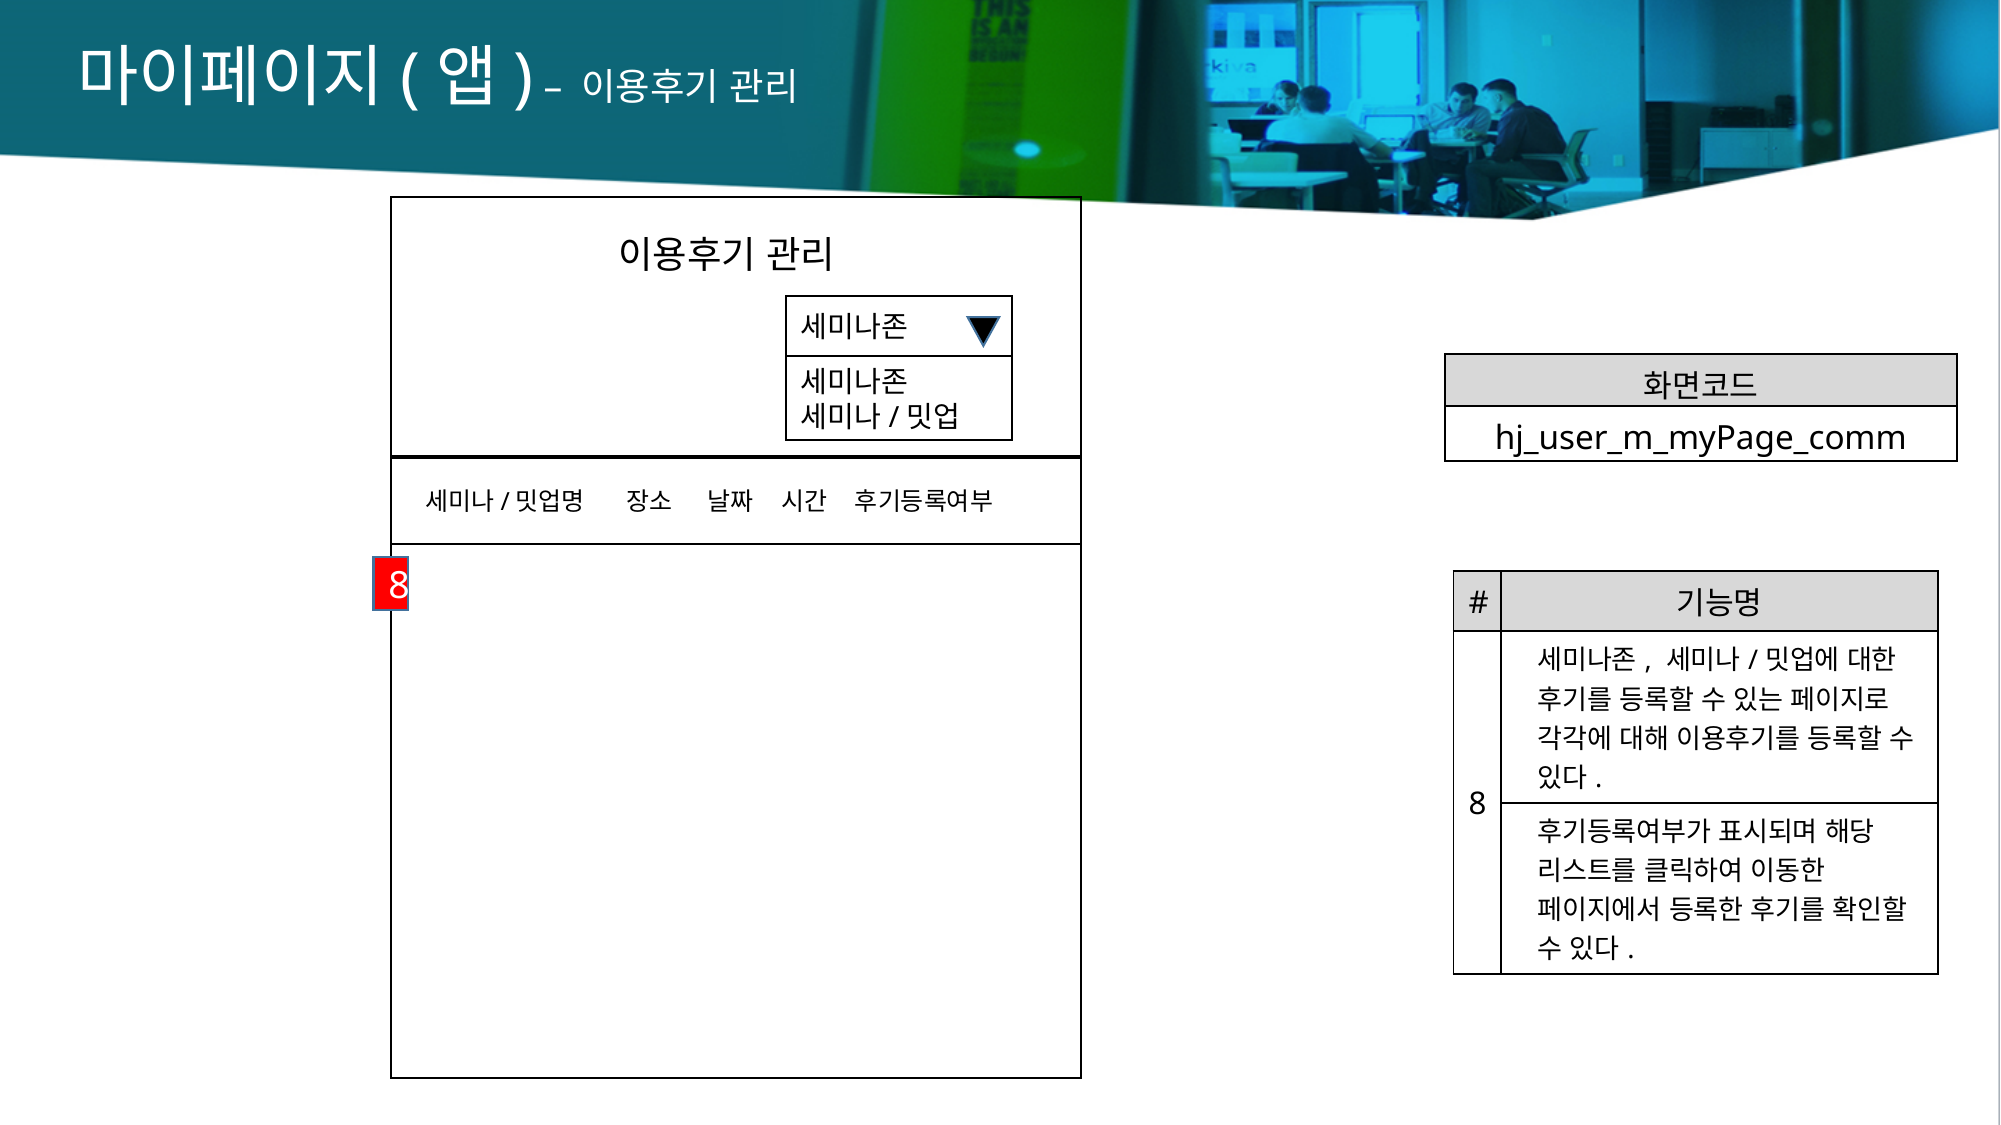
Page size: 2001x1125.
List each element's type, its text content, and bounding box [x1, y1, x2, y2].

table_header 화면코드 [1446, 355, 1956, 405]
table_header # [1454, 572, 1500, 630]
table_cell 8 [1454, 632, 1500, 973]
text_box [373, 196, 1081, 1078]
picture [0, 0, 2000, 1125]
table_cell 세미나존, 세미나/밋업에 대한 후기를 등록할 수 있는 페이지로 각각에 대해 이용후기를 등록할 수 있다. [1502, 632, 1937, 802]
table_cell 후기등록여부가 표시되며 해당 리스트를 클릭하여 이동한 페이지에서 등록한 후기를 확인할 수 있다. [1502, 804, 1937, 973]
text_box 마이페이지(앱) – 이용후기 관리 [62, 26, 1122, 122]
table_cell hj_user_m_myPage_comm [1446, 407, 1956, 460]
table_header 기능명 [1502, 572, 1937, 630]
